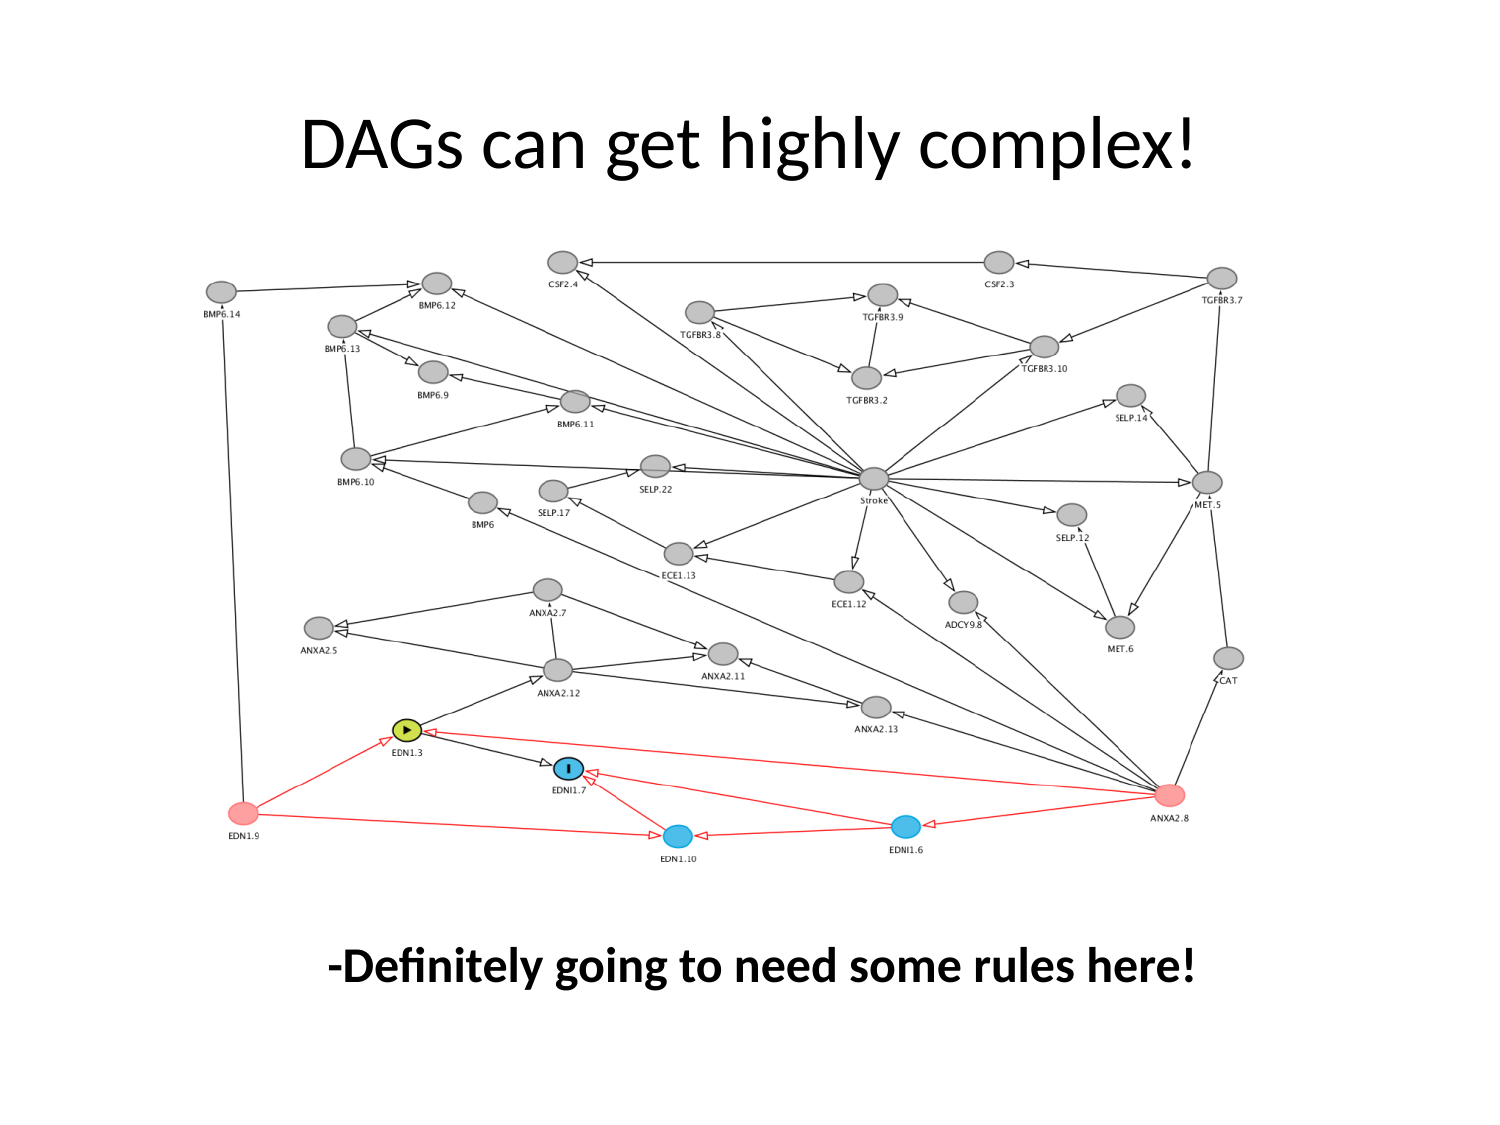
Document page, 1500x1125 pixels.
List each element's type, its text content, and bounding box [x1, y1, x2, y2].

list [187, 212, 1262, 876]
title DAGs can get highly complex! [75, 45, 1425, 233]
text_box -Definitely going to need some rules here! [150, 924, 1375, 1000]
